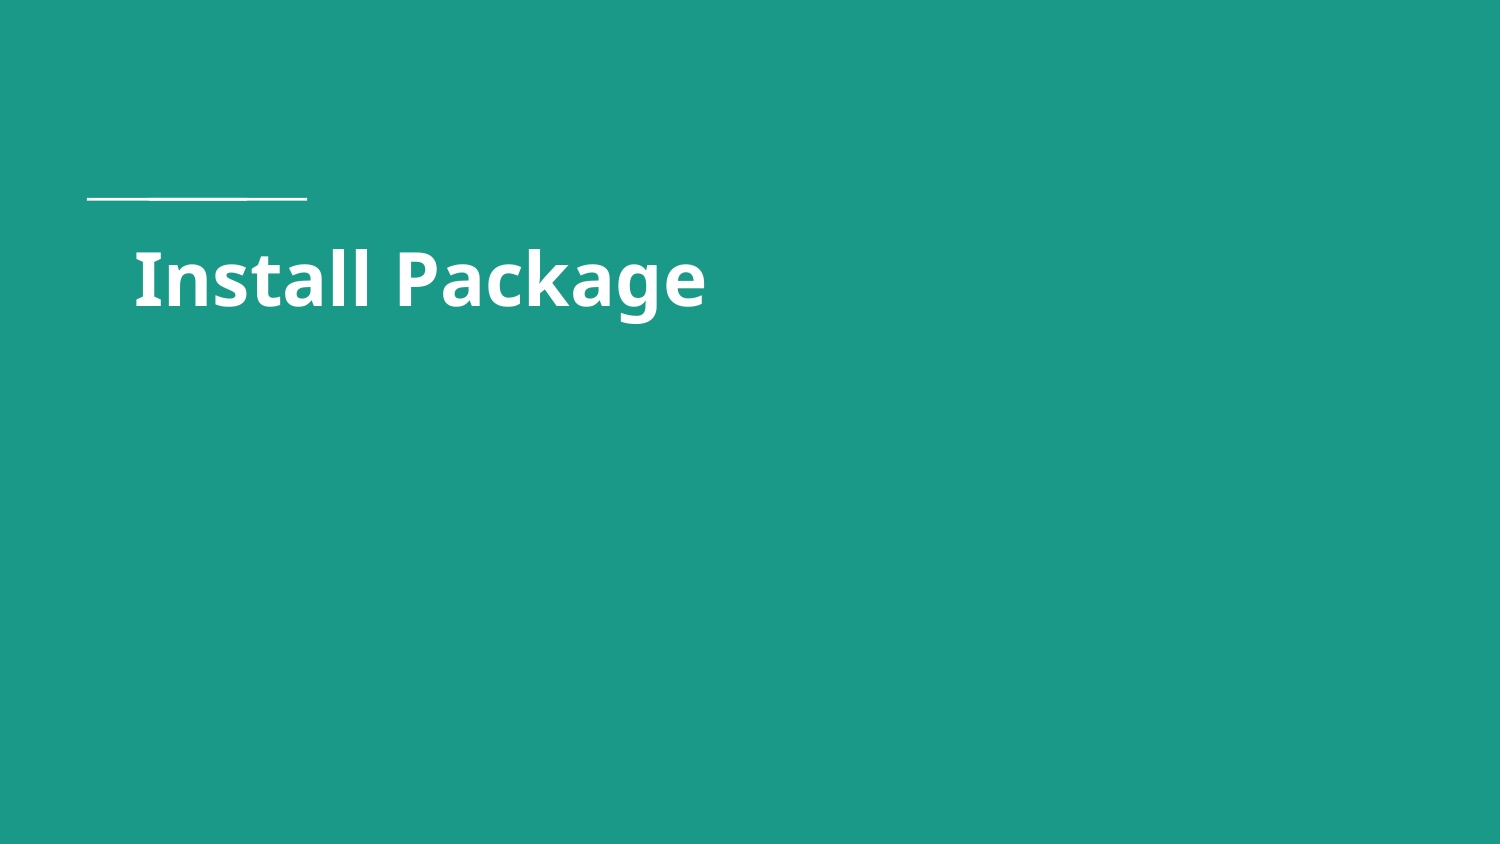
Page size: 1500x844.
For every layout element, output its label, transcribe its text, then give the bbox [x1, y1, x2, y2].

title Install Package [119, 216, 1381, 466]
